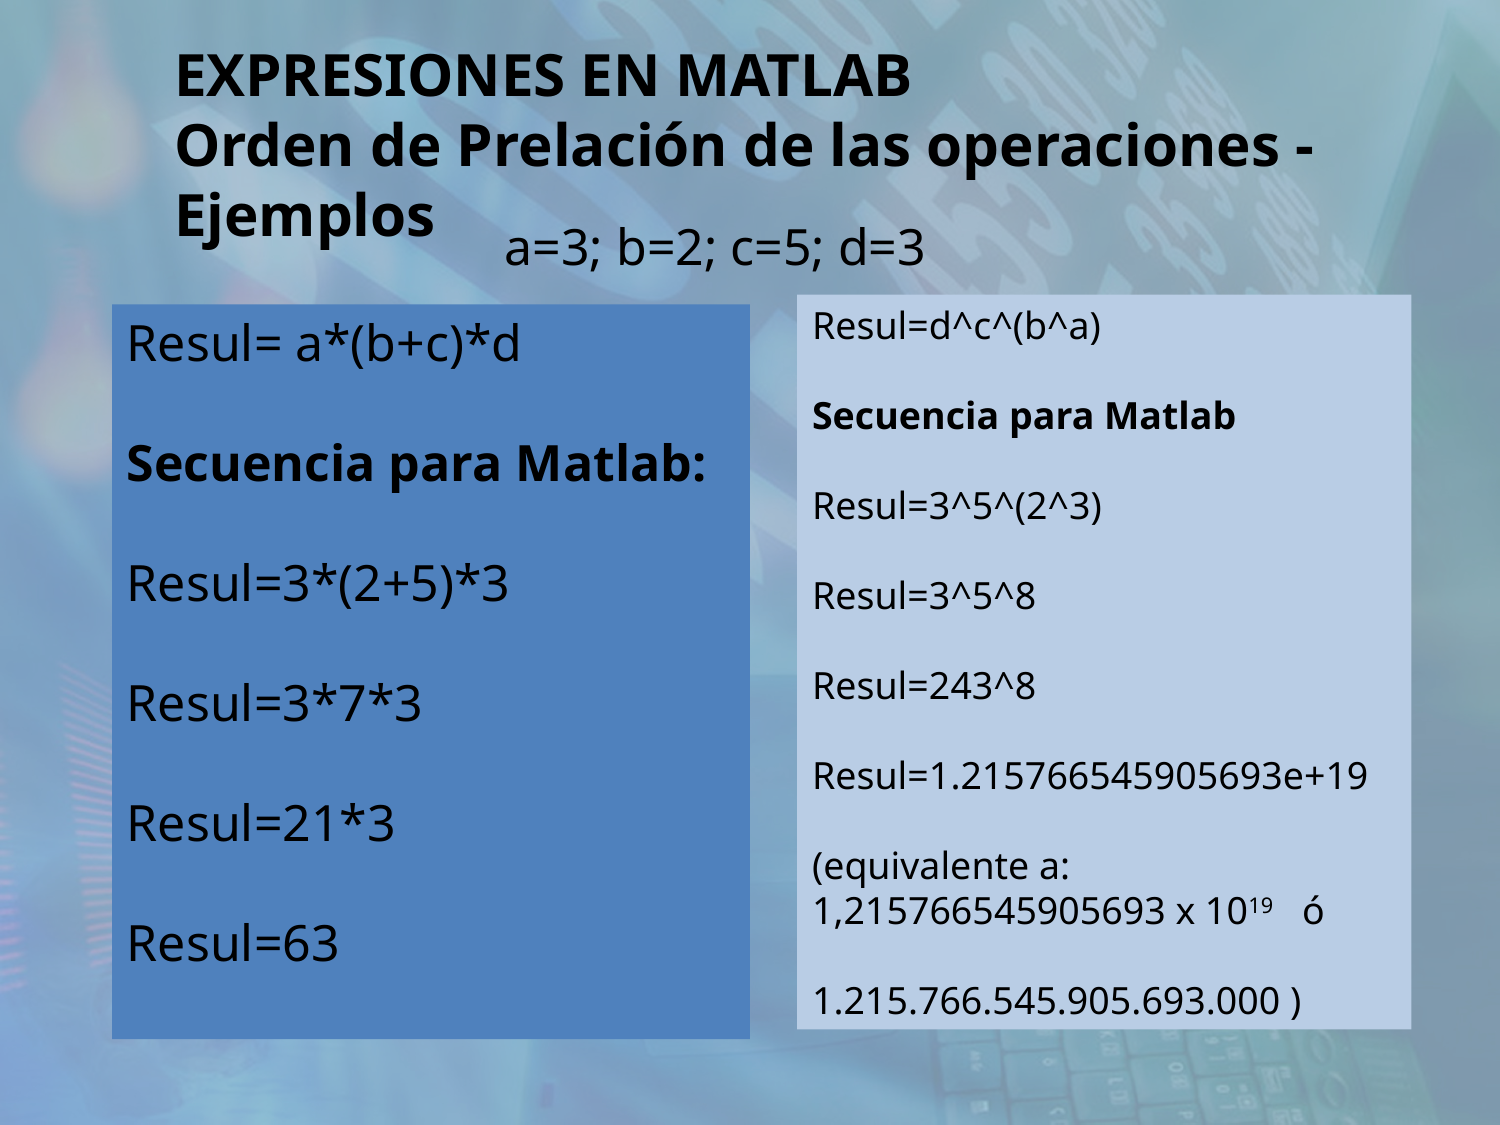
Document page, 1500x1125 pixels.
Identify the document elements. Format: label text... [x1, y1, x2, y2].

text_box a=3; b=2; c=5; d=3 [490, 256, 951, 283]
text_box Resul= a*(b+c)*d Secuencia para Matlab: Resul=3*(2+5)*3 Resul=3*7*3 Resul=21*3 Resul=63 [112, 304, 750, 1040]
text_box Resul=d^c^(b^a) Secuencia para Matlab Resul=3^5^(2^3) Resul=3^5^8 Resul=243^8 Resul=1.215766545905693e+19 (equivalente a: 1,215766545905693 x 1019 ó 1.215.766.545.905.693.000 ) [797, 294, 1412, 1030]
text_box EXPRESIONES EN MATLAB Orden de Prelación de las operaciones - Ejemplos [159, 30, 1435, 256]
